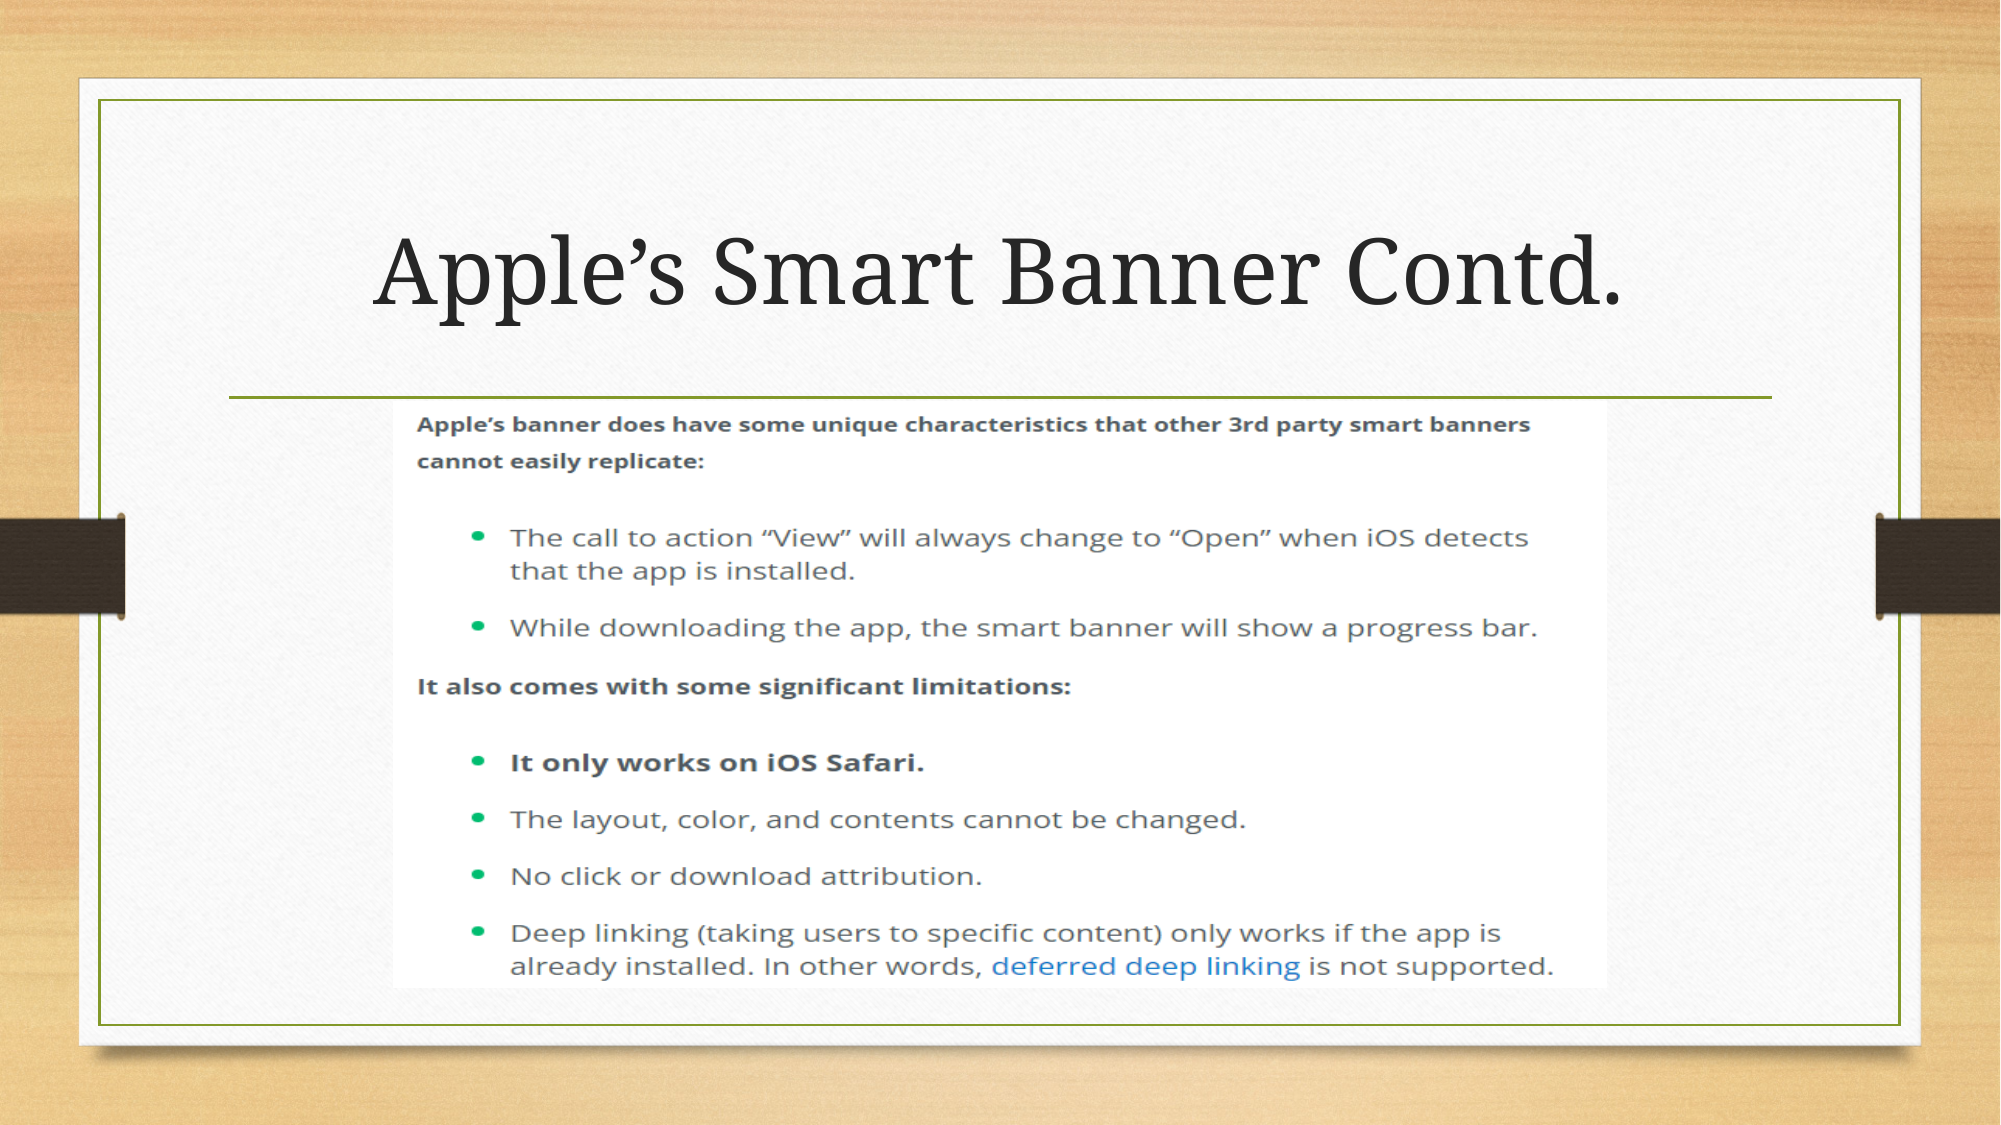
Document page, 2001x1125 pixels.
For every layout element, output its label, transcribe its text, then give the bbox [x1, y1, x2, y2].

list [392, 401, 1608, 989]
title Apple’s Smart Banner Contd. [212, 161, 1788, 375]
picture [0, 0, 2001, 1125]
